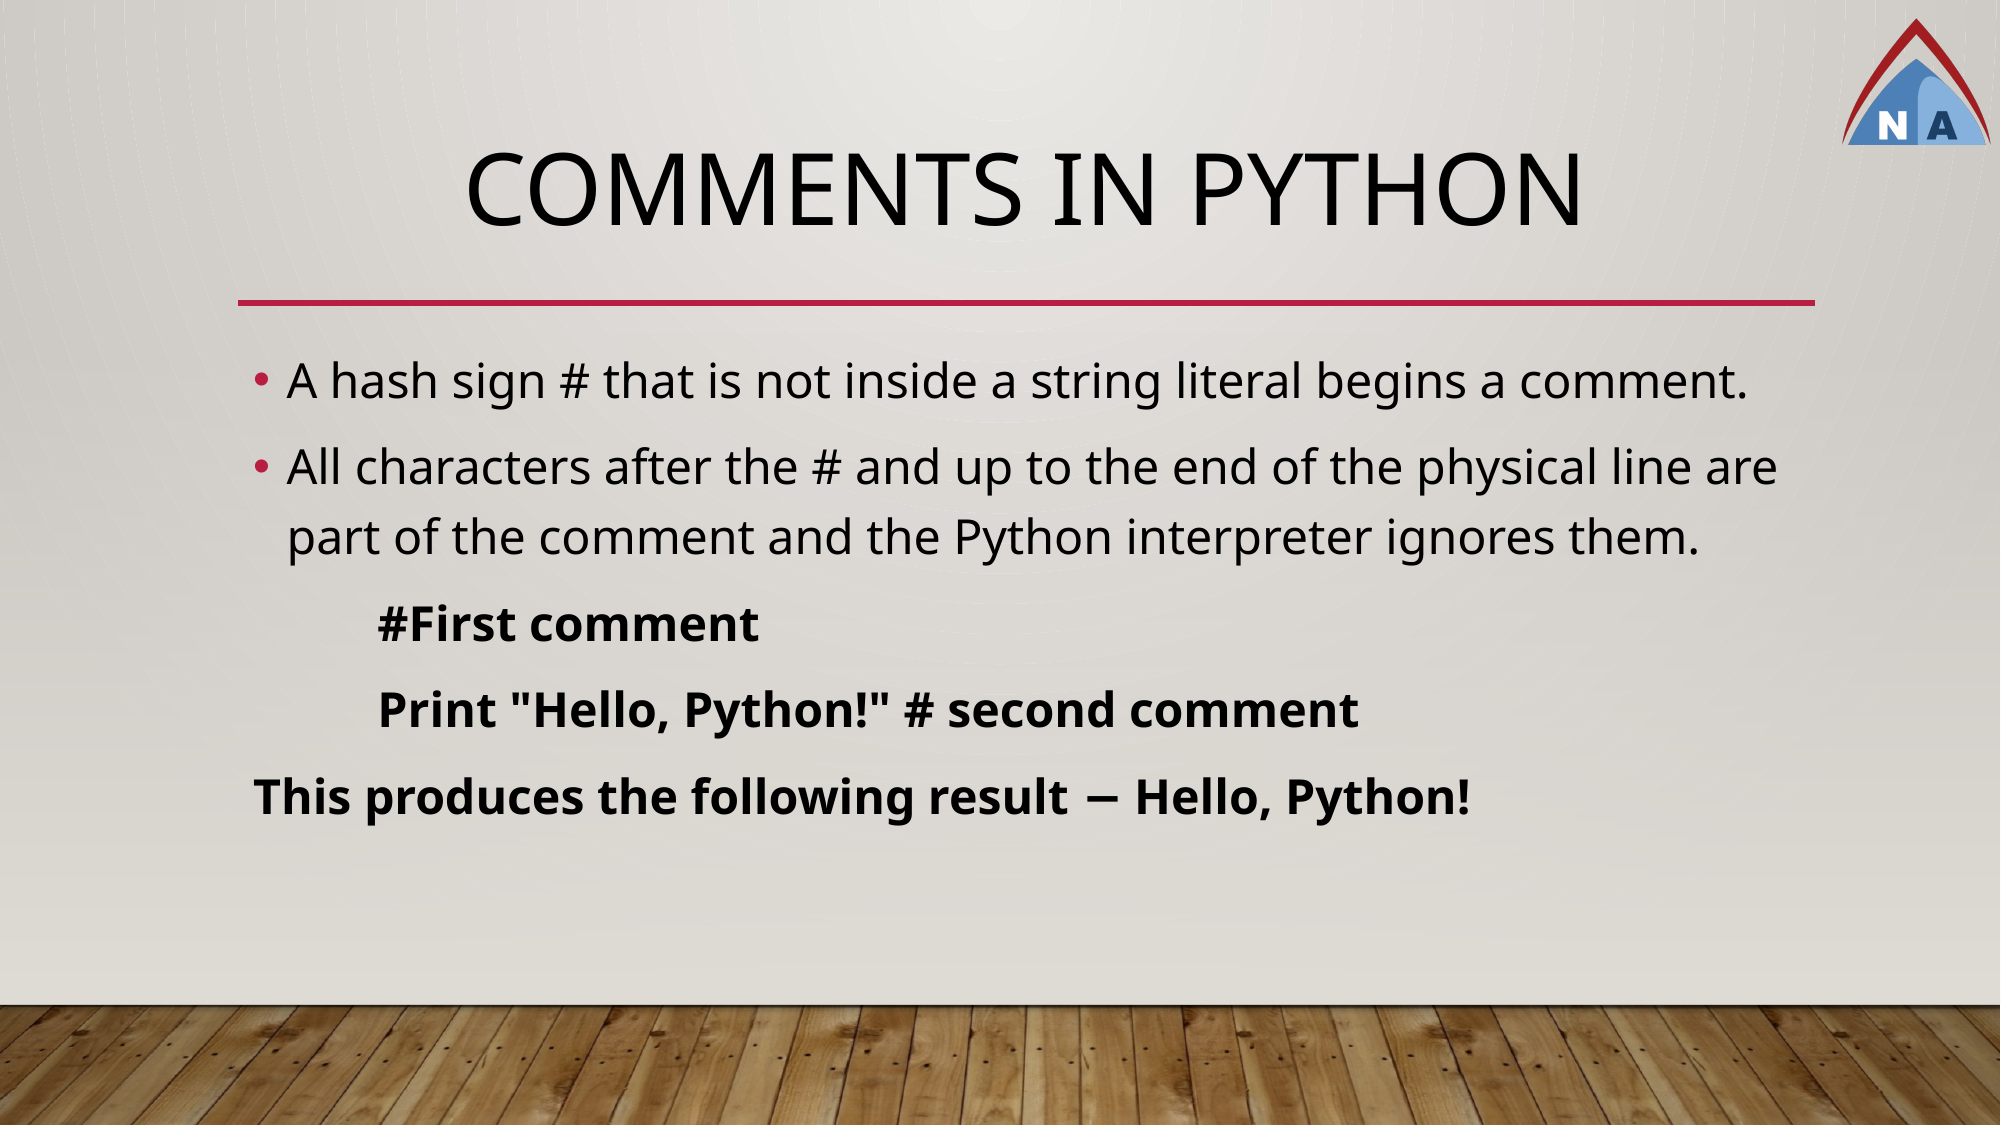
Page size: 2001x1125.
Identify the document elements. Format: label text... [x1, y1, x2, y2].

picture [1839, 14, 1994, 169]
picture [0, 1005, 2000, 1125]
title Comments in Python [238, 131, 1814, 305]
list A hash sign # that is not inside a string literal begins a comment. All characters after the # and up to the end of the physical line are part of the comment and the Python interpreter ignores them. #First comment Print "Hello, Python!" # second comment This produces the following result − Hello, Python! [238, 330, 1814, 897]
